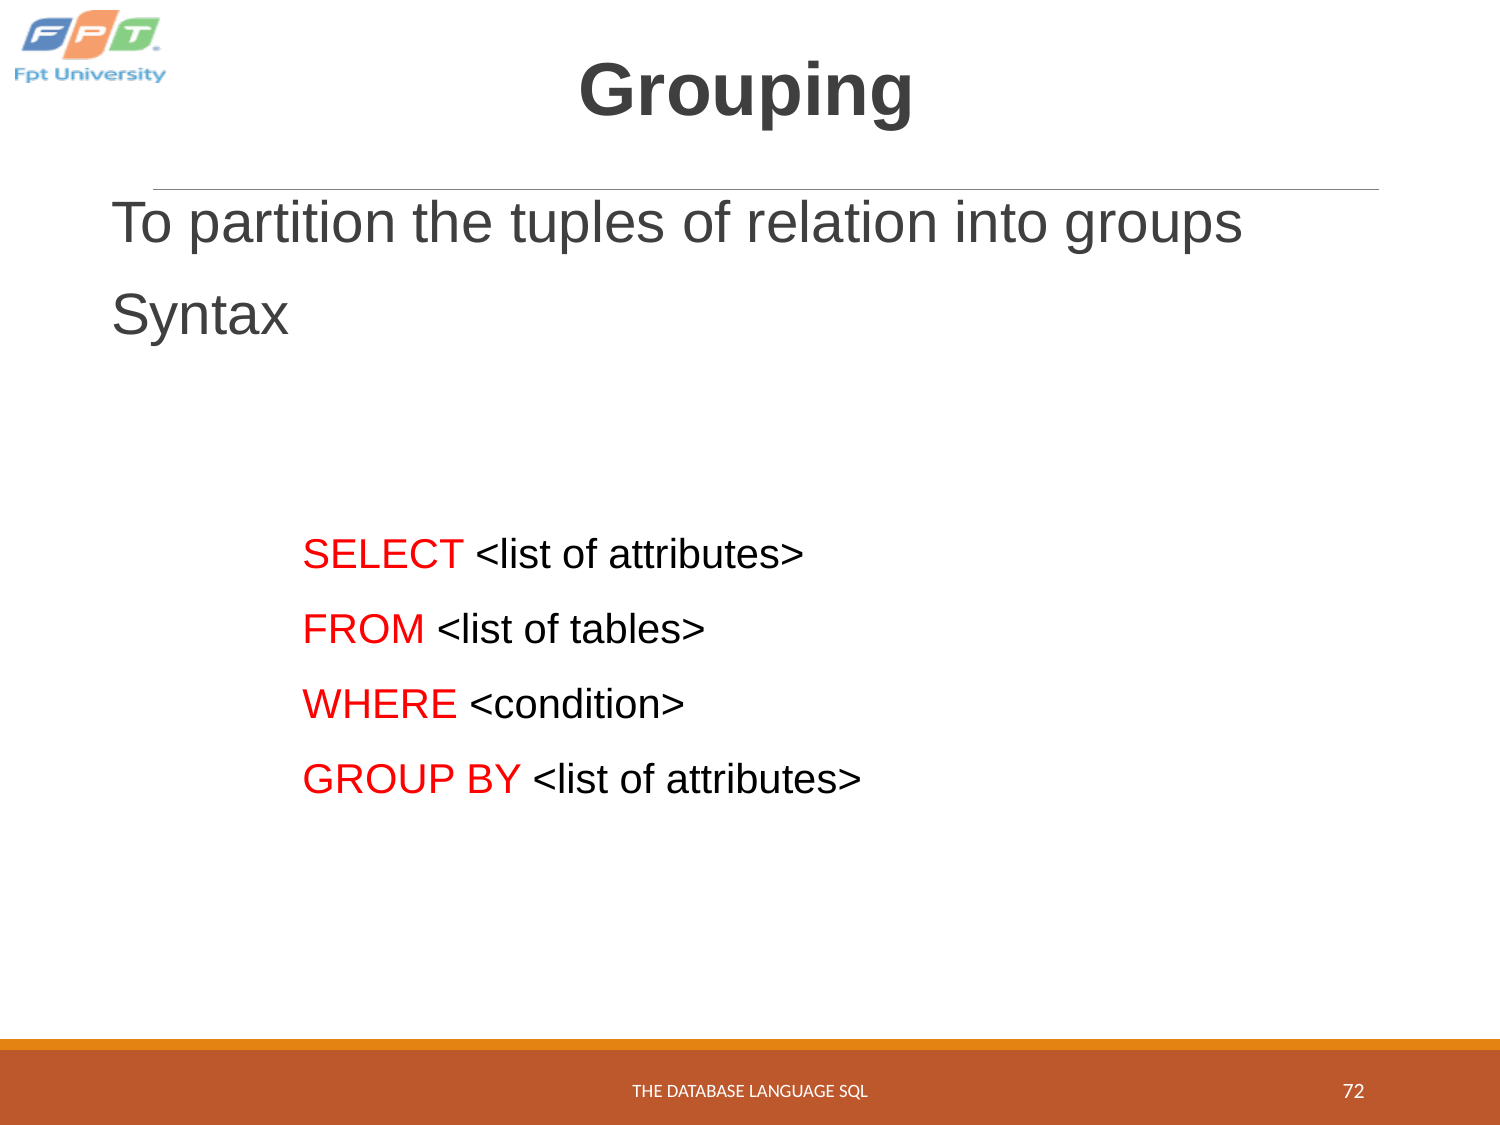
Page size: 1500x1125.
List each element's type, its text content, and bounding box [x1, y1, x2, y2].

picture [15, 10, 166, 83]
list To partition the tuples of relation into groups Syntax [96, 185, 1399, 1017]
footer THE DATABASE LANGUAGE SQL [453, 1059, 1047, 1120]
slide_number 72 [1218, 1059, 1380, 1120]
title Grouping [96, 47, 1399, 185]
text_box SELECT <list of attributes> FROM <list of tables> WHERE <condition> GROUP BY <list of attributes> [287, 494, 1188, 810]
